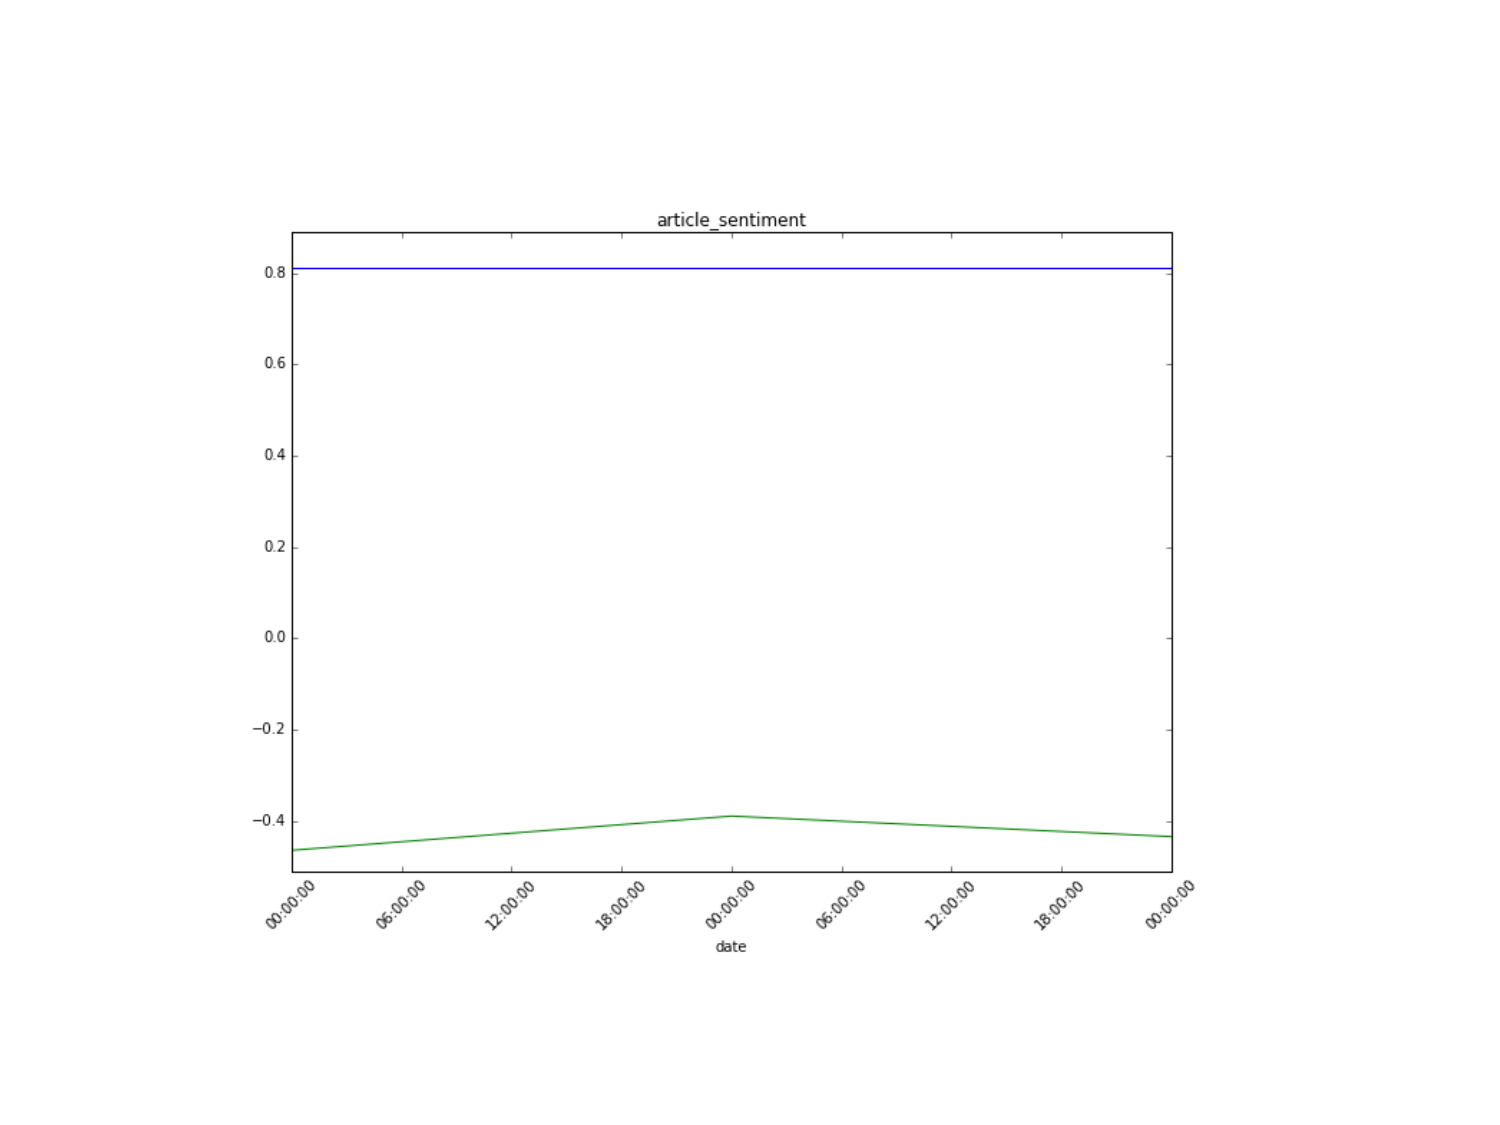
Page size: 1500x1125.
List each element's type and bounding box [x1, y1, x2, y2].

picture [149, 149, 1285, 976]
